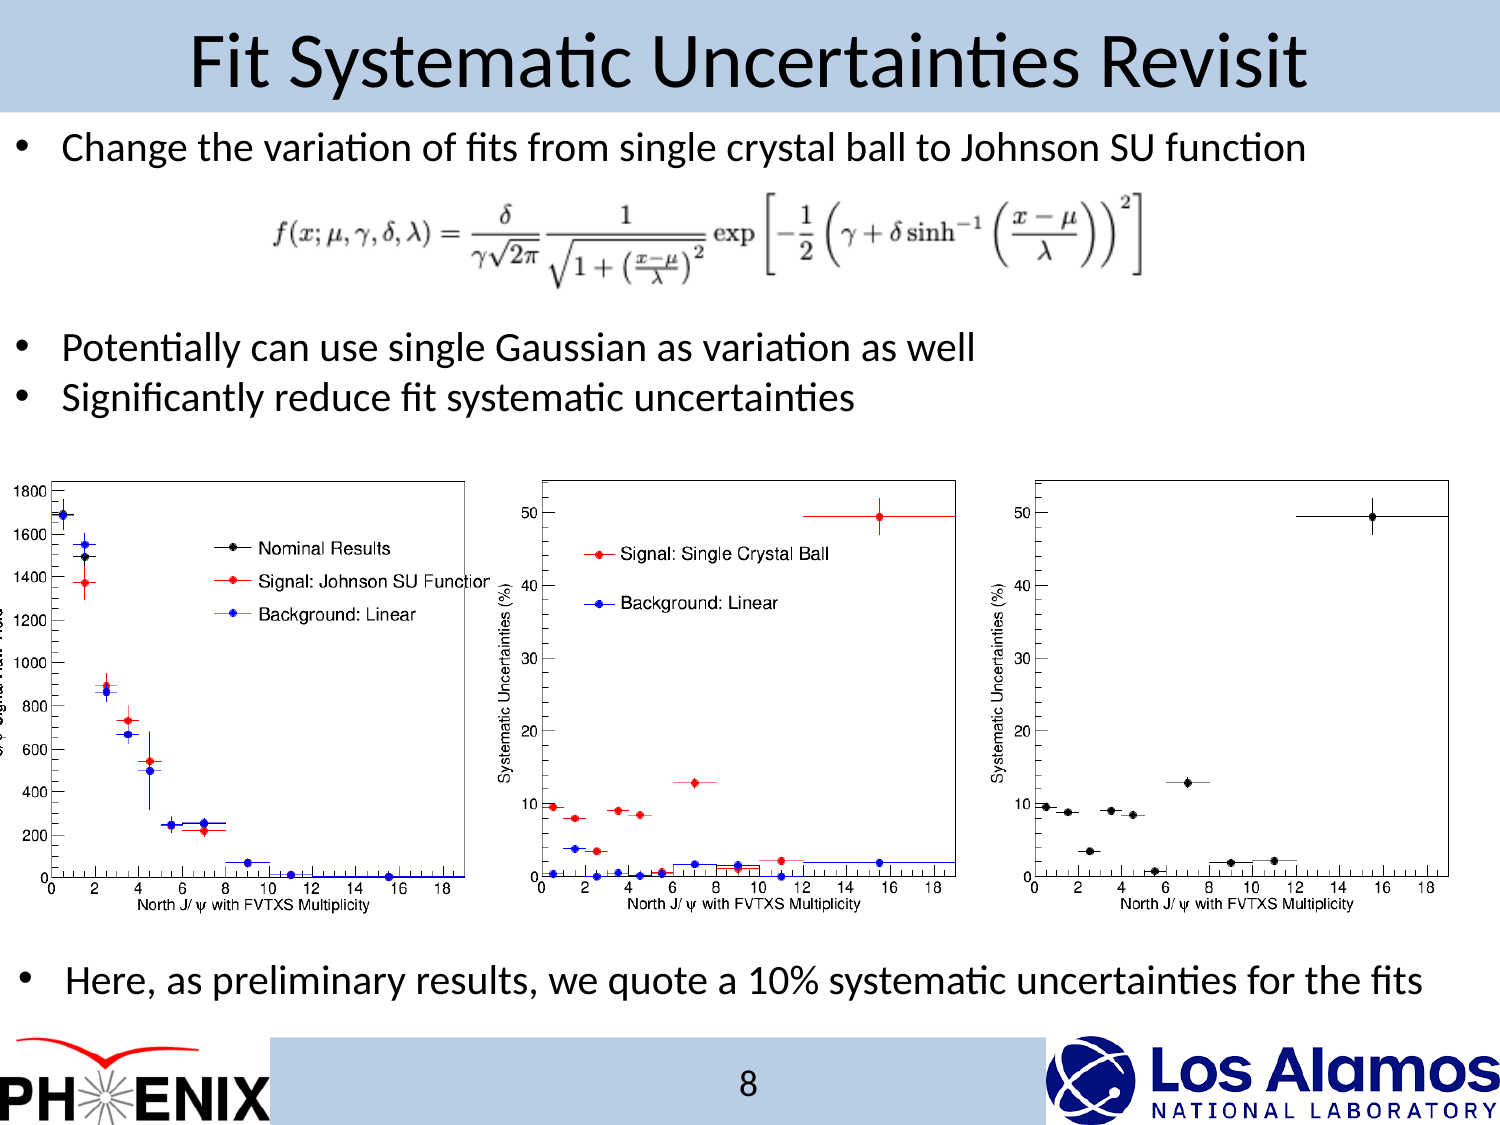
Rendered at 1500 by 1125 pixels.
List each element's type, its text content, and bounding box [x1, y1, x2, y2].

picture [227, 175, 1194, 327]
text_box Change the variation of fits from single crystal ball to Johnson SU function Potentially can use single Gaussian as variation as well Significantly reduce fit systematic uncertainties [0, 112, 1500, 428]
text_box 8 [272, 1037, 1043, 1125]
title Fit Systematic Uncertainties Revisit [0, 0, 1500, 112]
picture [0, 1036, 270, 1125]
picture [1046, 1036, 1500, 1125]
picture [0, 430, 1500, 928]
text_box Here, as preliminary results, we quote a 10% systematic uncertainties for the fits [3, 945, 1500, 1010]
